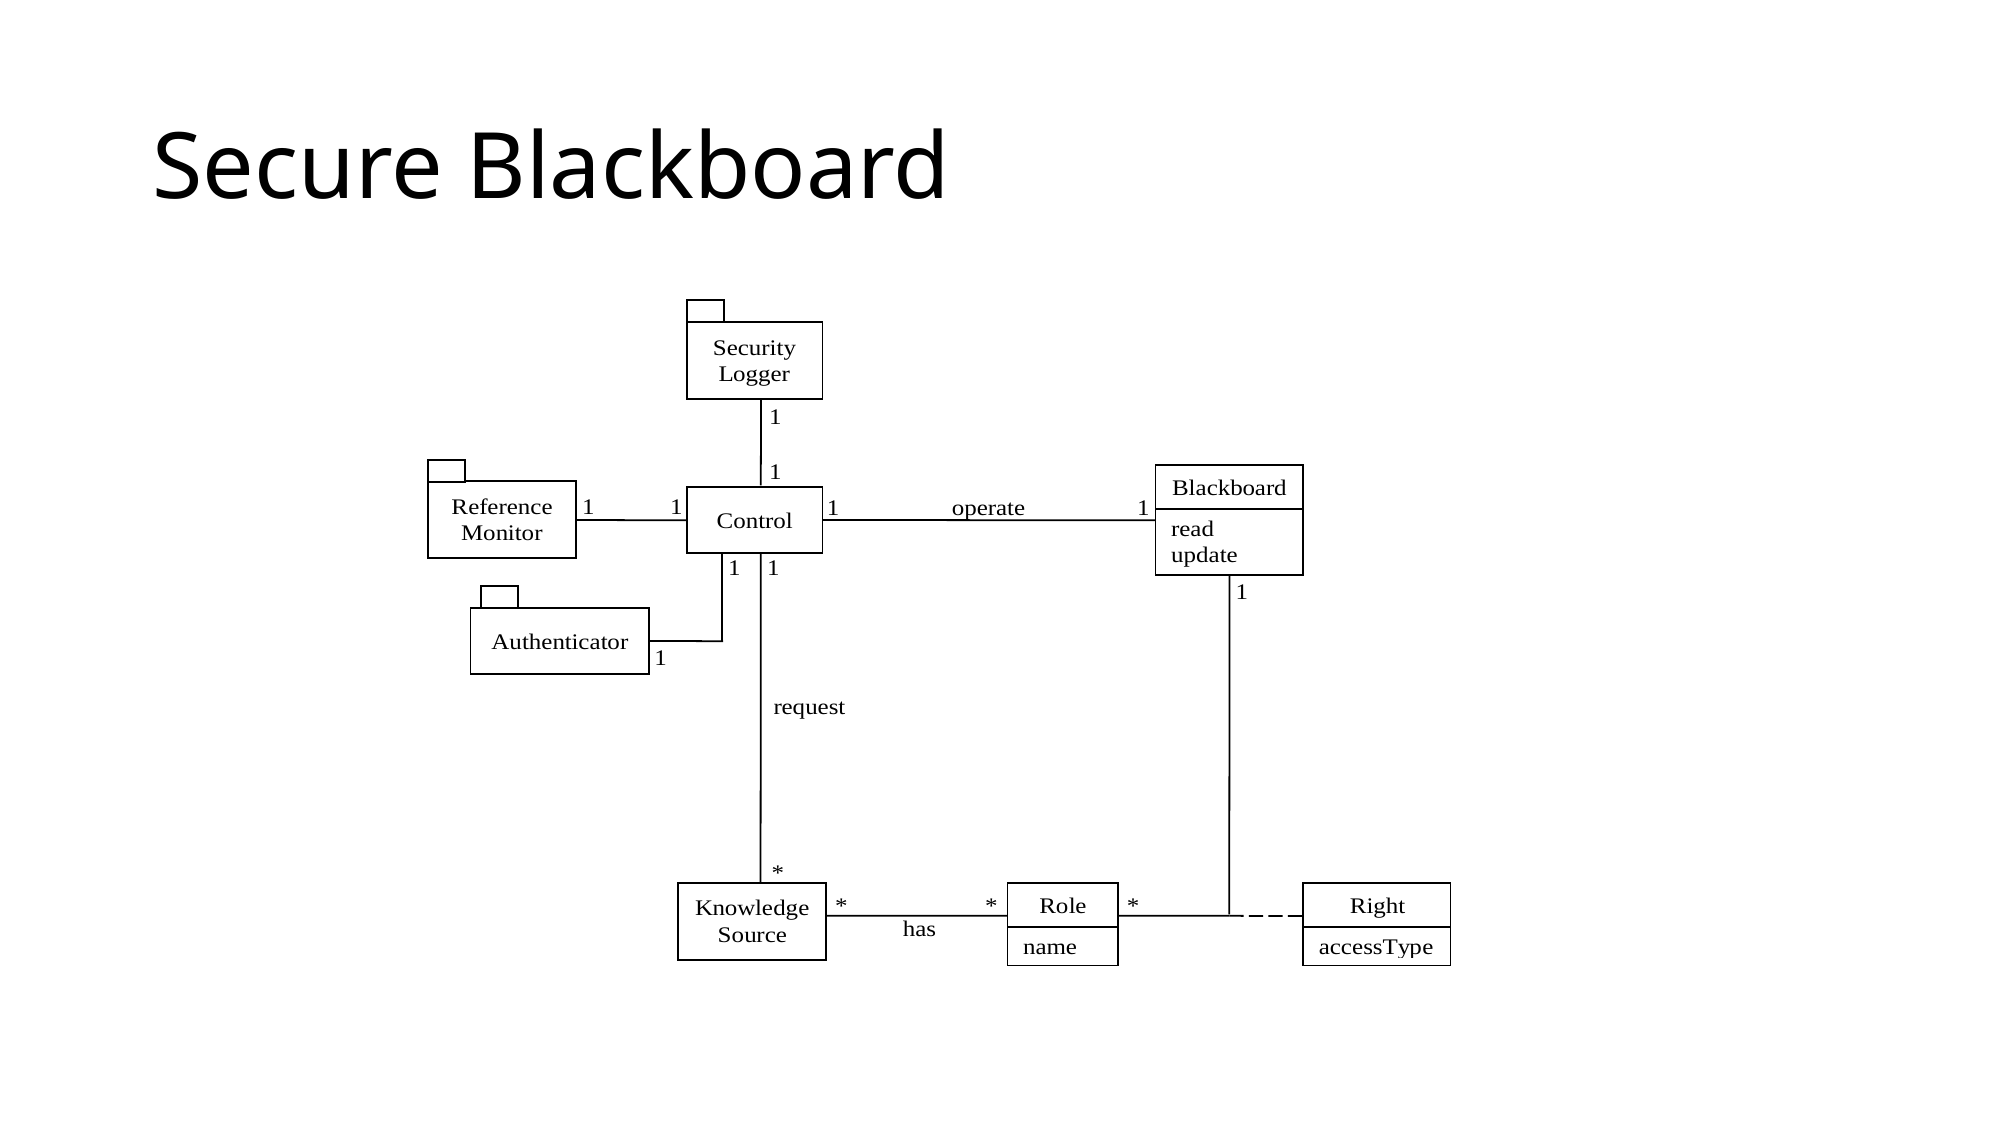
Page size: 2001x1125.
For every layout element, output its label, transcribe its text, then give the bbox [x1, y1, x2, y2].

title Secure Blackboard [137, 59, 1863, 278]
picture [425, 298, 1451, 986]
